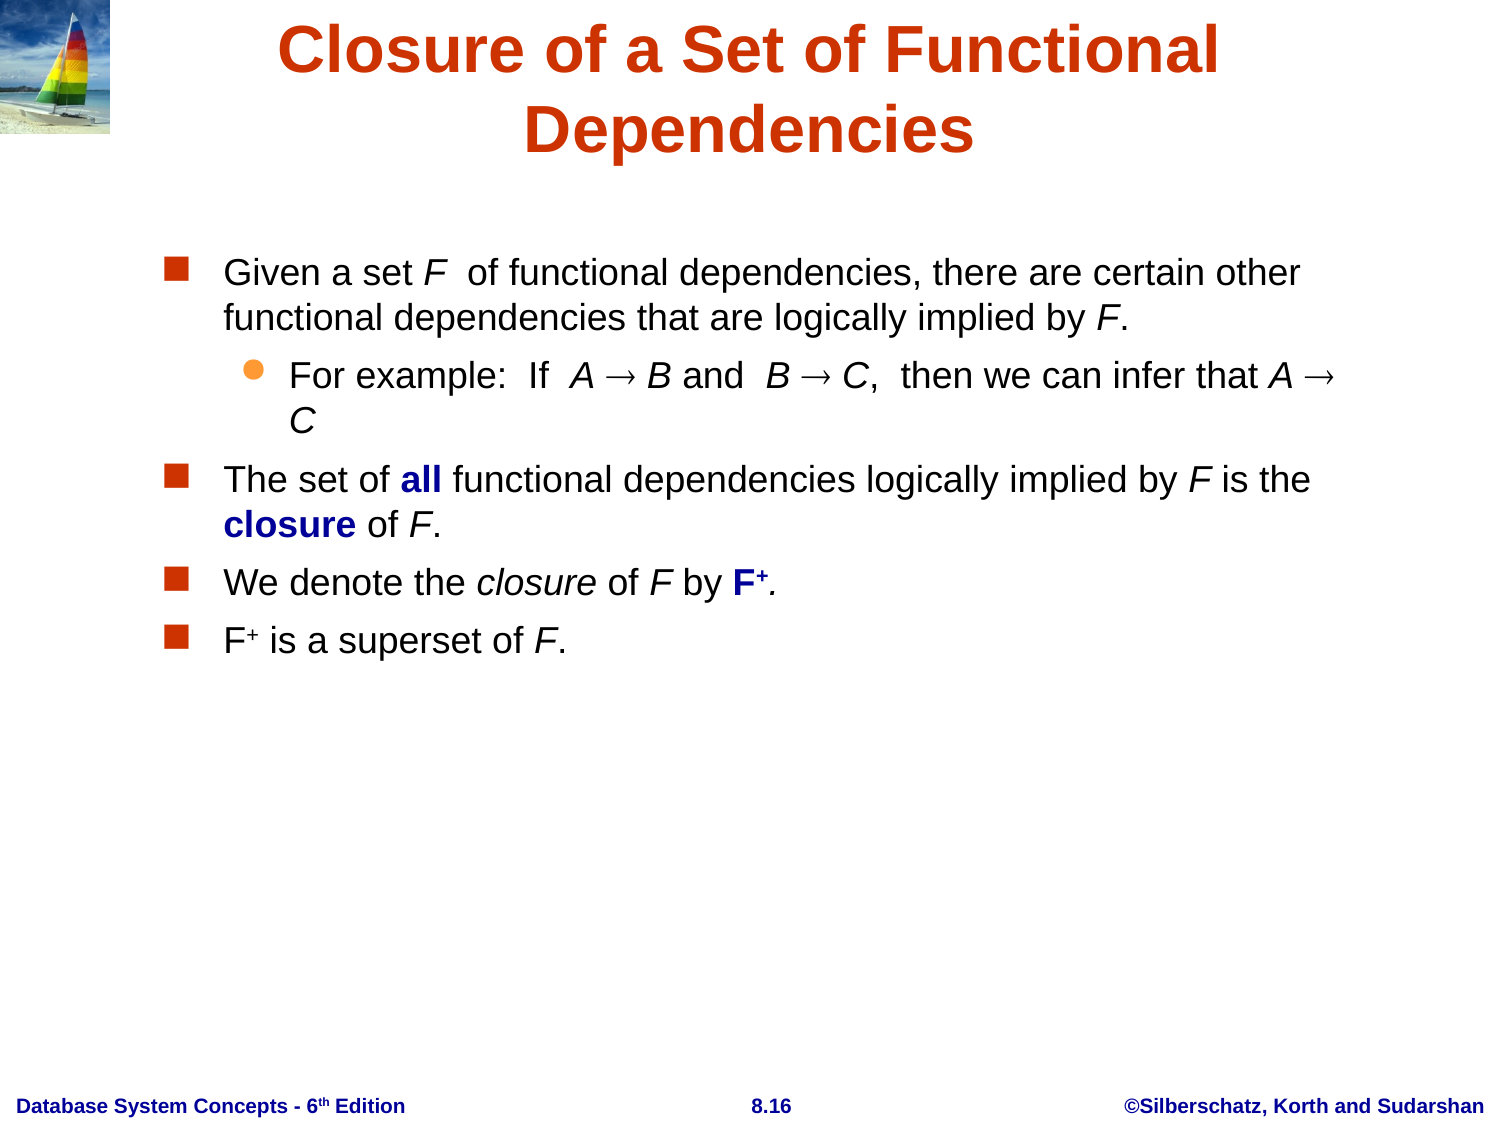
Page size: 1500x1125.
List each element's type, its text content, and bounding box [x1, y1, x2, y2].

list Given a set F of functional dependencies, there are certain other functional dependencies that are logically implied by F. For example: If A  B and B  C, then we can infer that A  C The set of all functional dependencies logically implied by F is the closure of F. We denote the closure of F by F+. F+ is a superset of F. [151, 240, 1375, 1017]
picture [0, 0, 110, 134]
title Closure of a Set of Functional Dependencies [99, 98, 1401, 174]
